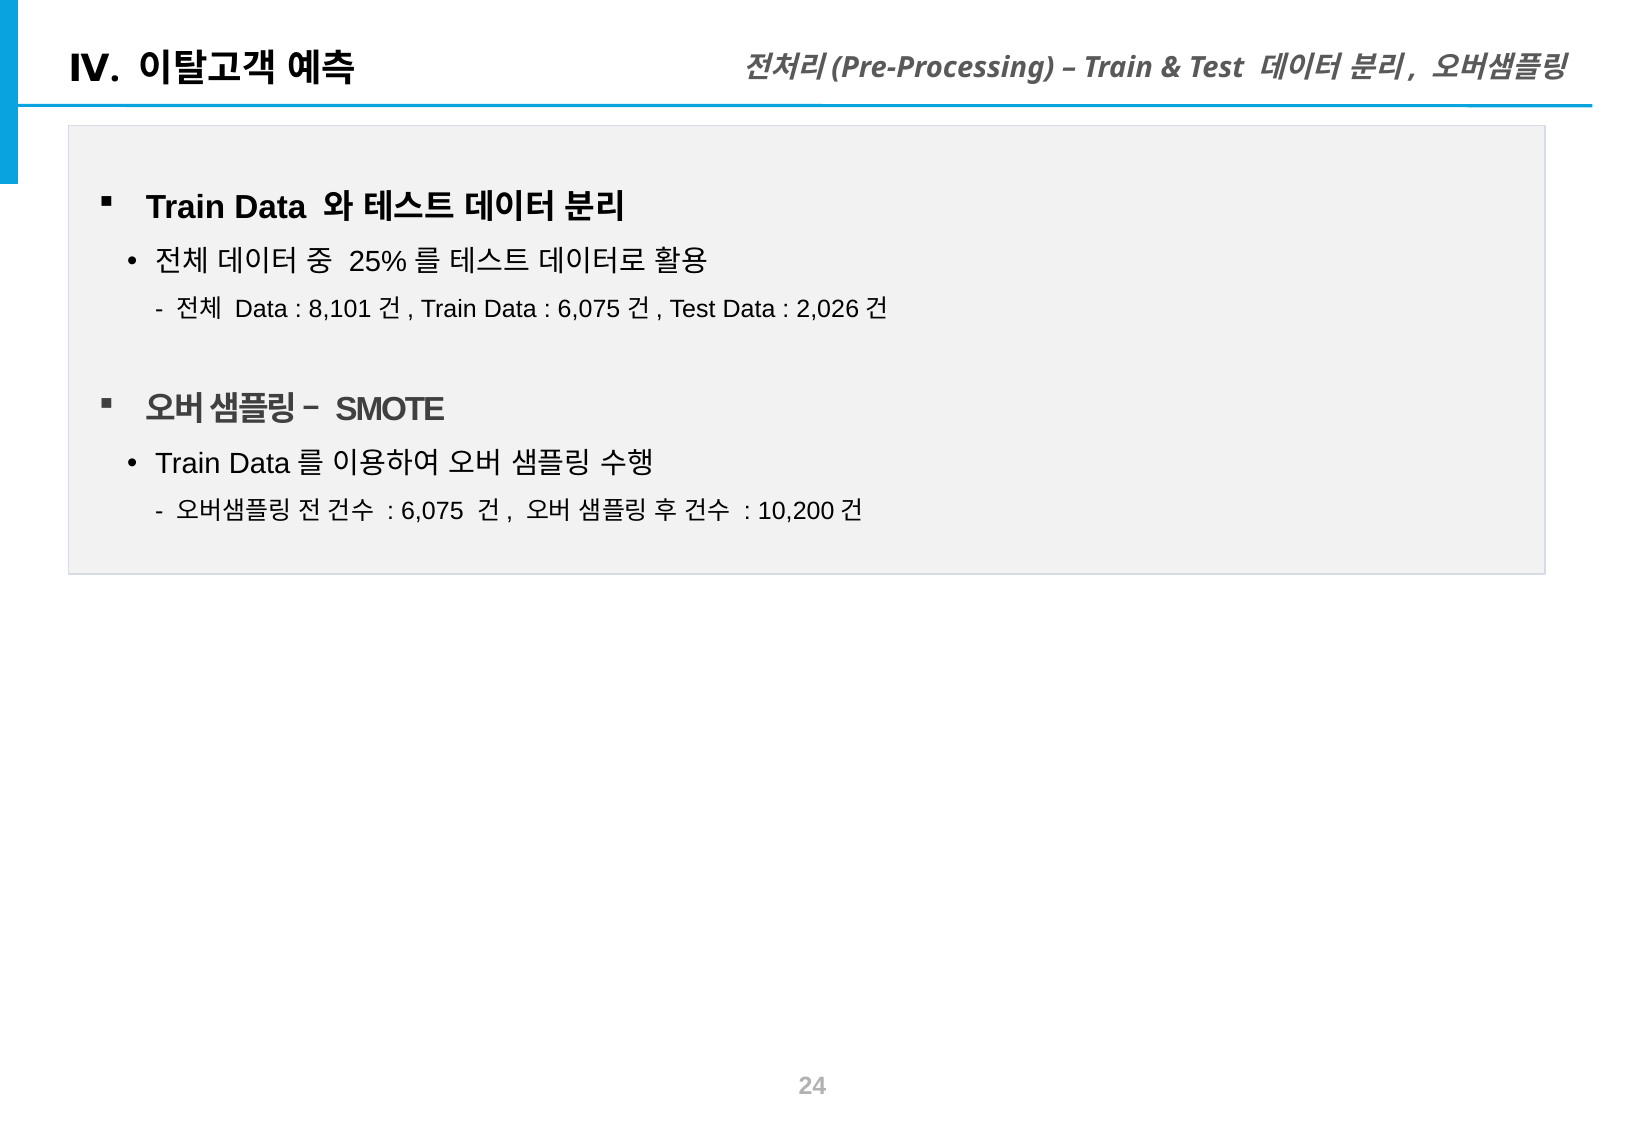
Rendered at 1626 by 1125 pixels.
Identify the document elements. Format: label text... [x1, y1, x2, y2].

text_box Train Data 와 테스트 데이터 분리 전체 데이터 중 25%를 테스트 데이터로 활용 - 전체 Data : 8,101건, Train Data : 6,075건, Test Data : 2,026건 오버 샘플링 – SMOTE Train Data를 이용하여 오버 샘플링 수행 - 오버샘플링 전 건수 : 6,075 건, 오버 샘플링 후 건수 : 10,200건 [68, 125, 1545, 575]
text_box Ⅳ. 이탈고객 예측 [68, 37, 919, 95]
text_box 전처리(Pre-Processing) – Train & Test 데이터 분리, 오버샘플링 [1414, 37, 1582, 95]
slide_number 23 [774, 1054, 850, 1115]
